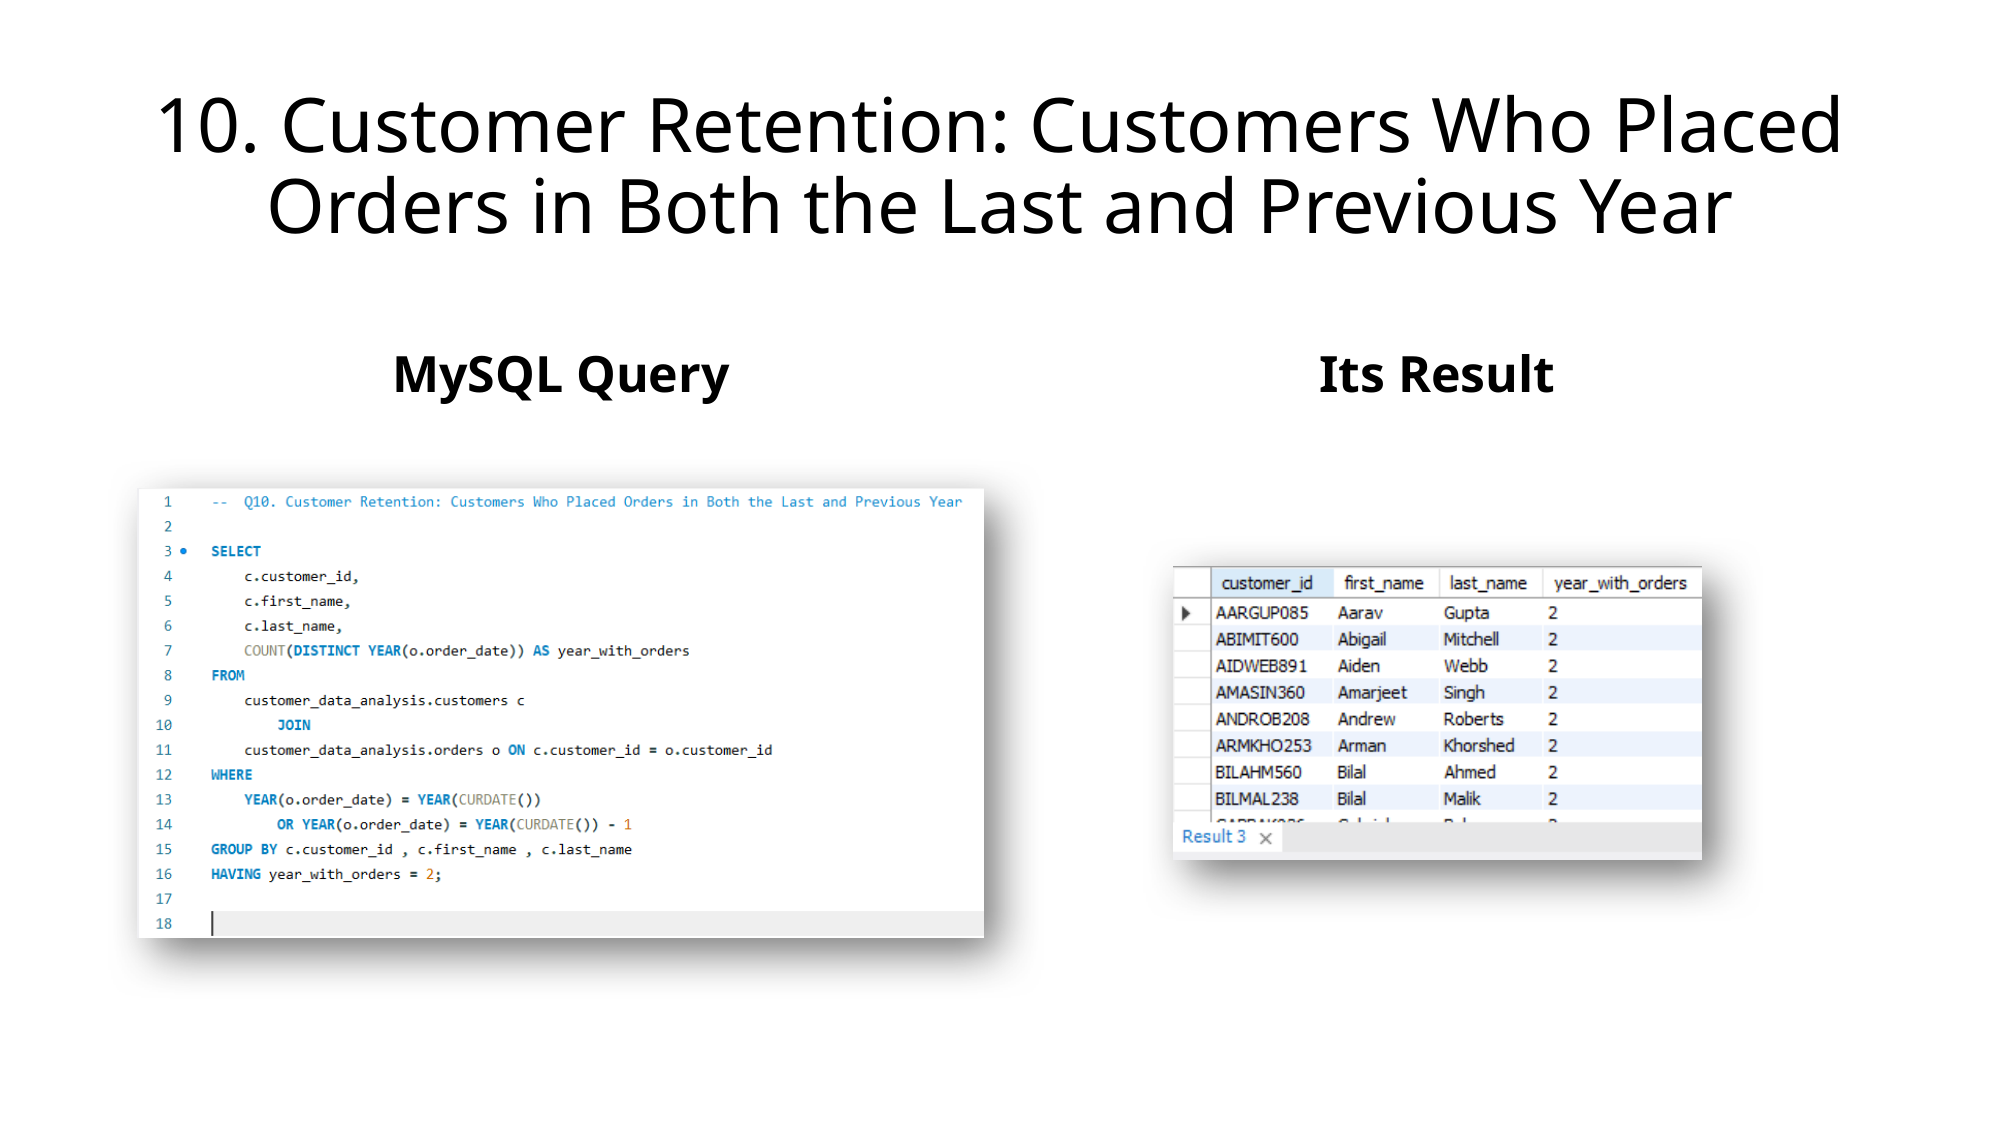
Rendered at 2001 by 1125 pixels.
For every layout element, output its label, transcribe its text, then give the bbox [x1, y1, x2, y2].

list MySQL Query [137, 275, 984, 411]
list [137, 488, 985, 938]
list Its Result [1012, 275, 1863, 411]
title 10. Customer Retention: Customers Who Placed Orders in Both the Last and Previous Year [137, 59, 1863, 278]
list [1172, 565, 1703, 861]
